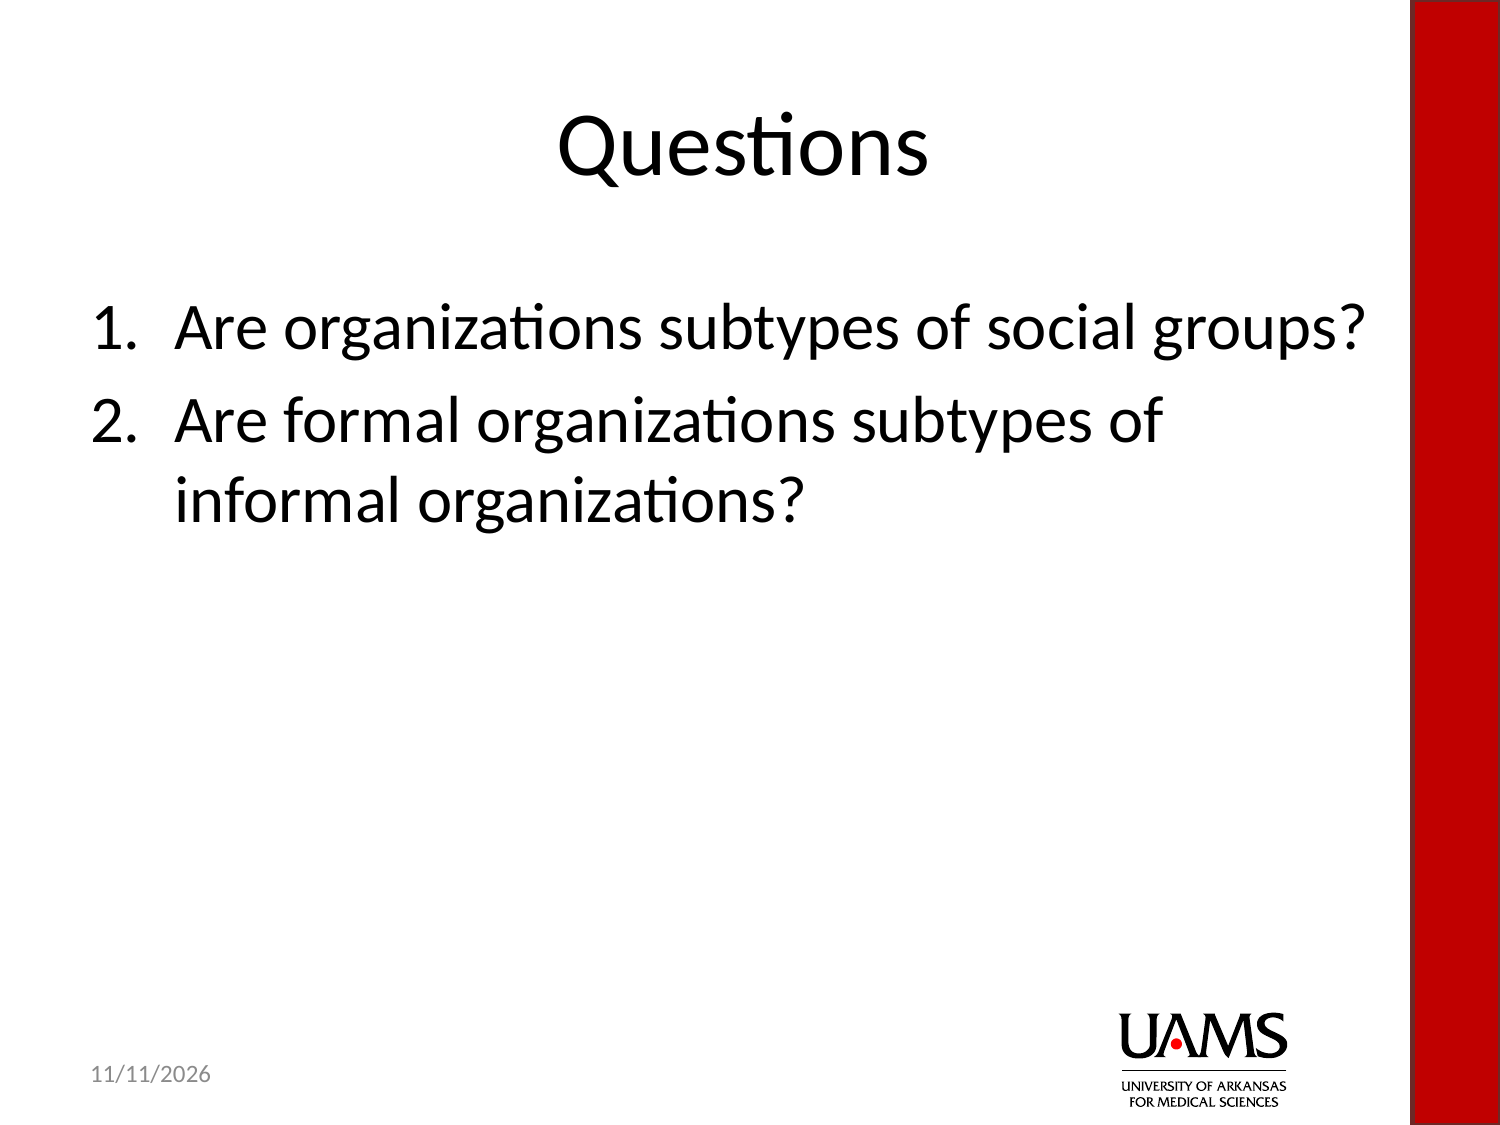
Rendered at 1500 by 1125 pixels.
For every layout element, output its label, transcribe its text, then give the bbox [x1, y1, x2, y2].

list Are organizations subtypes of social groups? Are formal organizations subtypes of informal organizations? [75, 275, 1400, 1018]
title Questions [75, 45, 1413, 233]
